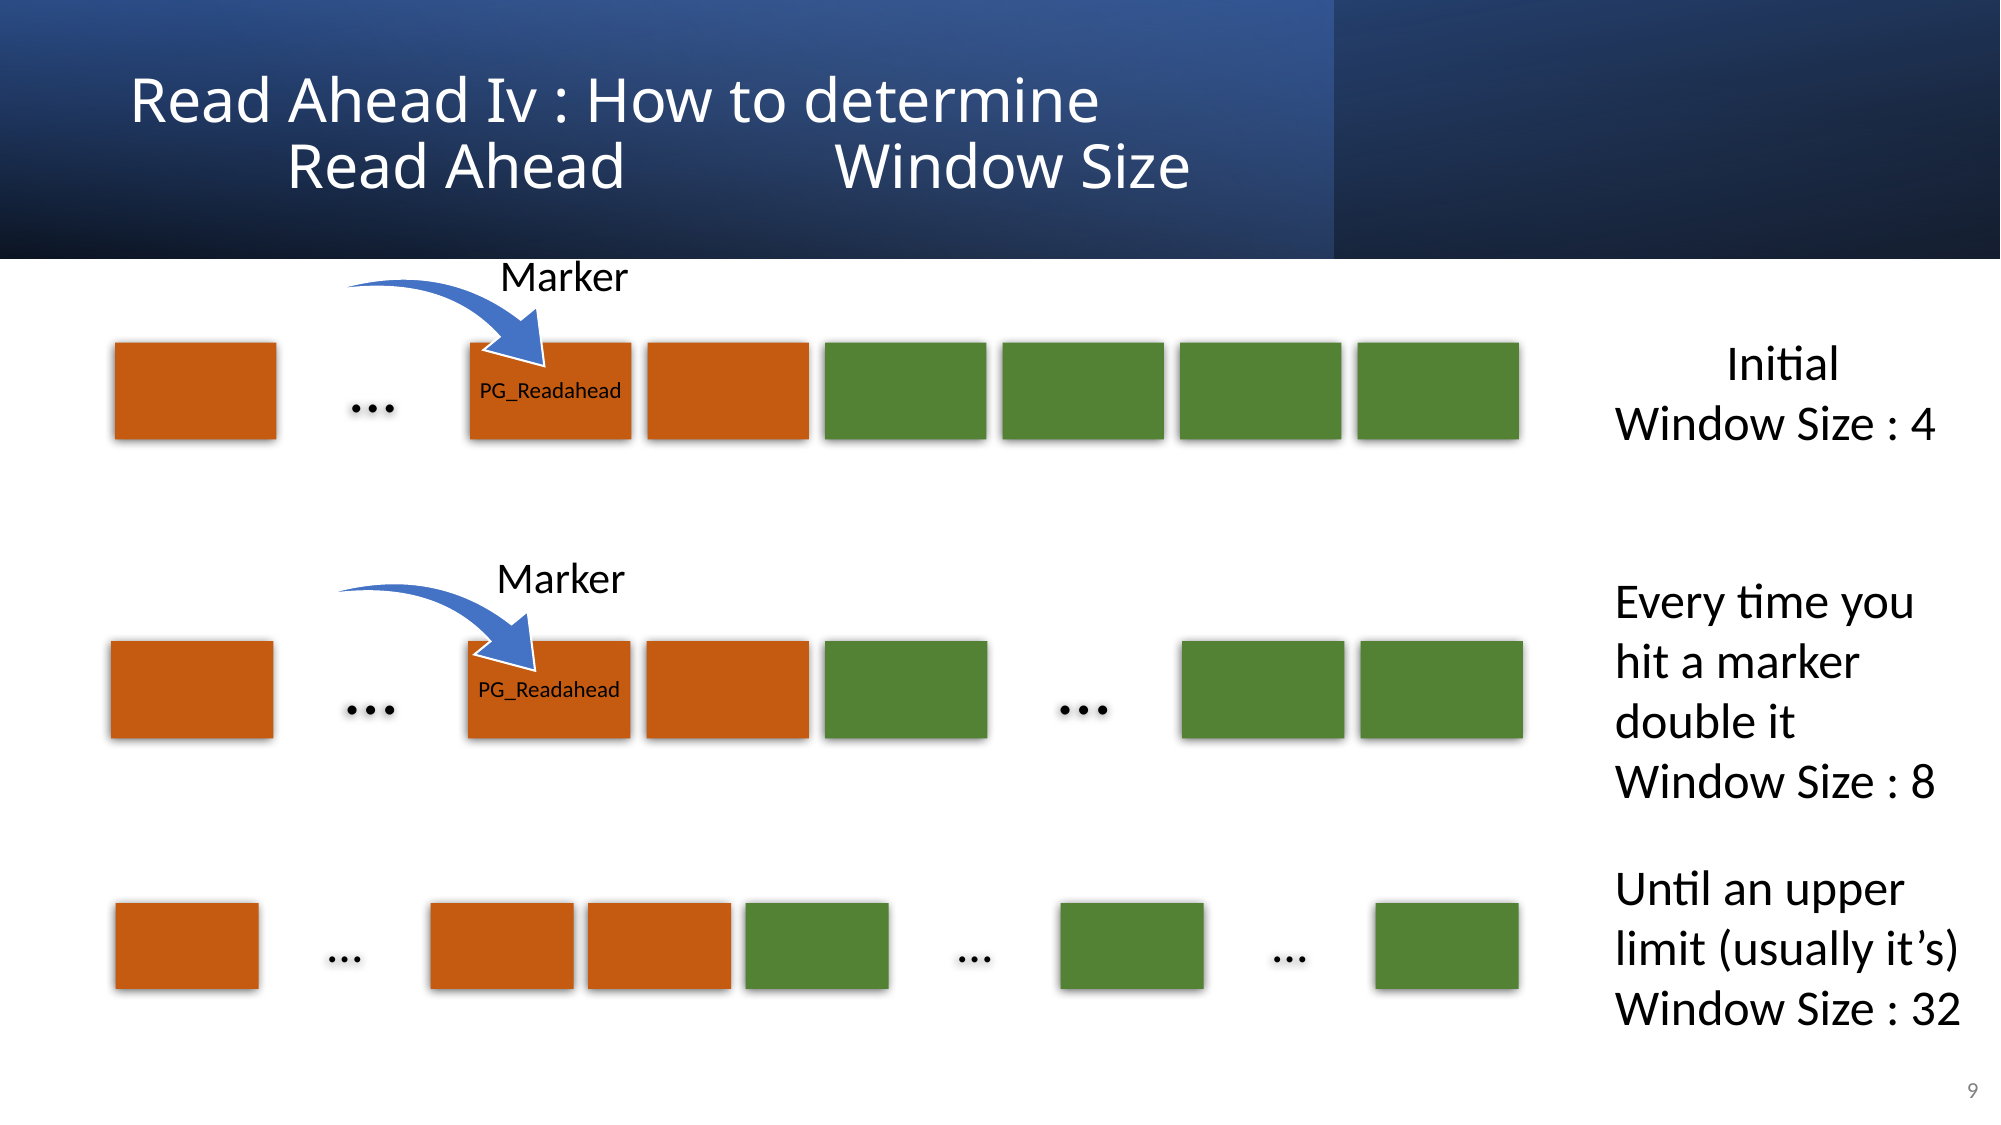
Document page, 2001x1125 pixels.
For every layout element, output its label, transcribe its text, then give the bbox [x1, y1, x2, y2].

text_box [114, 298, 215, 484]
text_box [717, 597, 1524, 782]
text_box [206, 478, 717, 822]
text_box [215, 174, 726, 517]
text_box Until an upper limit (usually it’s) Window Size : 32 [1600, 847, 1983, 1043]
text_box Every time you hit a marker double it Window Size : 8 [1600, 561, 1967, 816]
slide_number 9 [1920, 1058, 1994, 1119]
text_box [114, 853, 1520, 1039]
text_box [726, 298, 1520, 484]
text_box Initial Window Size : 4 [1600, 322, 1967, 458]
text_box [110, 597, 206, 782]
text_box [0, 0, 2000, 259]
title Read Ahead Iv : How to determine Read Ahead Window Size [114, 40, 1274, 231]
